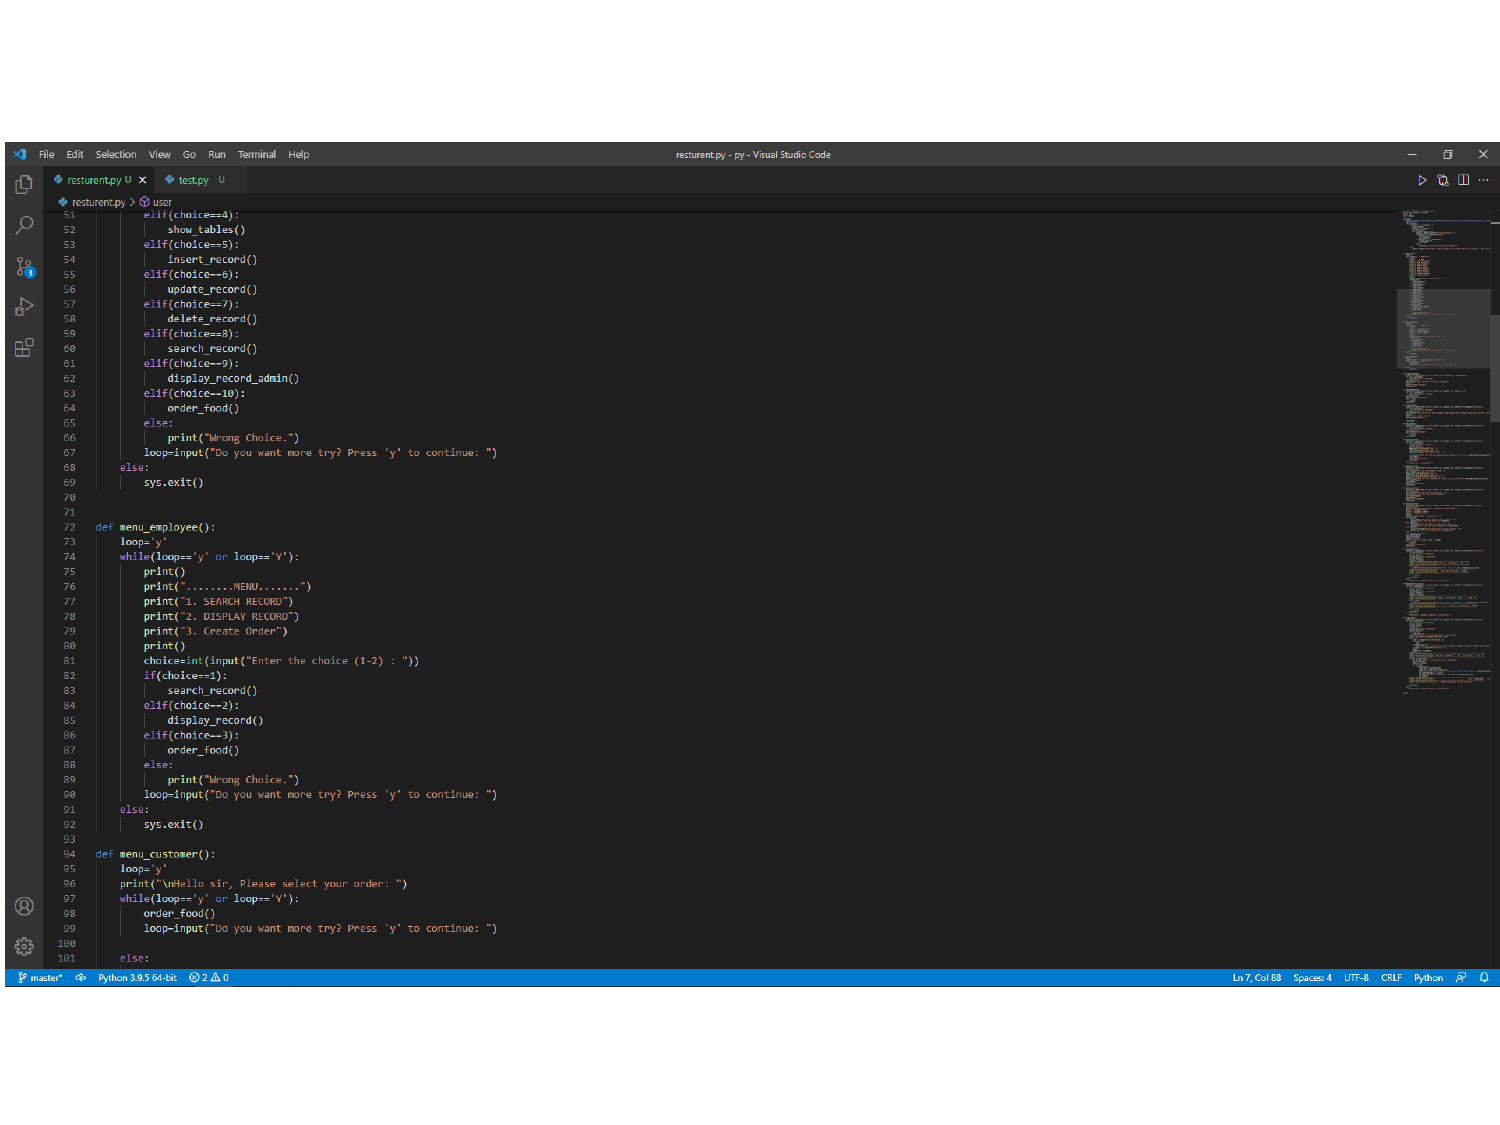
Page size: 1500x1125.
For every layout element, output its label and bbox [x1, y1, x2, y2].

picture [4, 142, 1500, 988]
